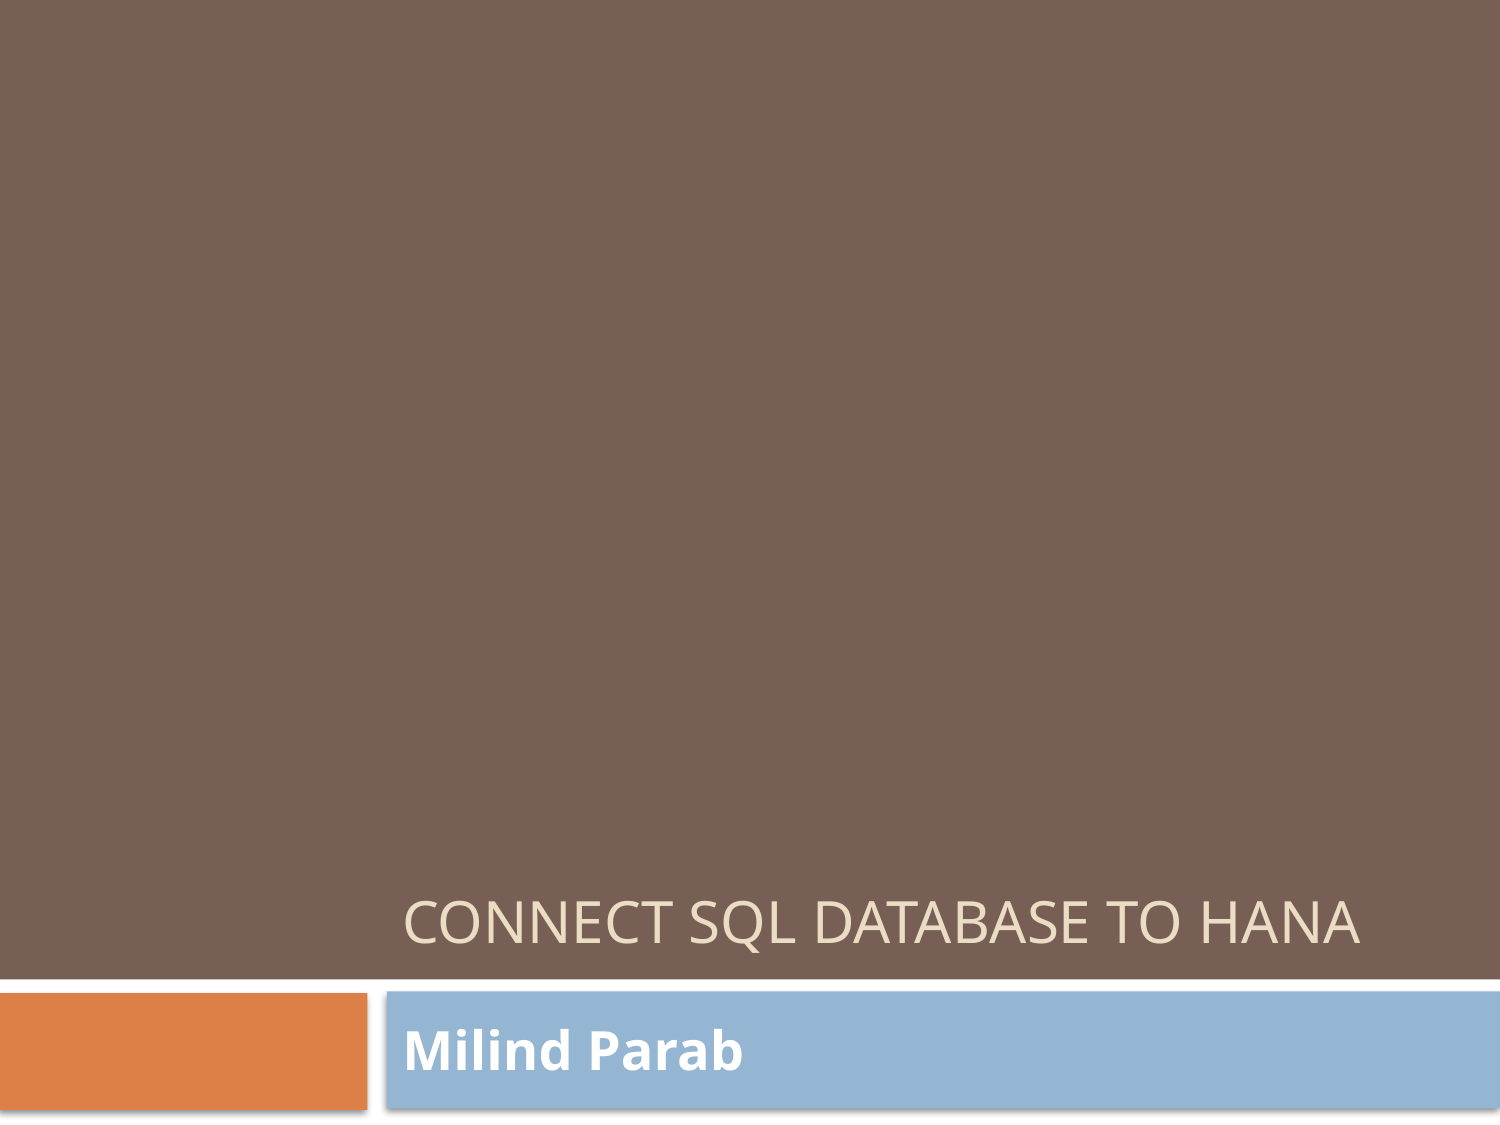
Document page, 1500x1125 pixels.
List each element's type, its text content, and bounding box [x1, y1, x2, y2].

subtitle Milind Parab [387, 992, 1488, 1105]
title Connect sql database to hana [387, 662, 1450, 963]
